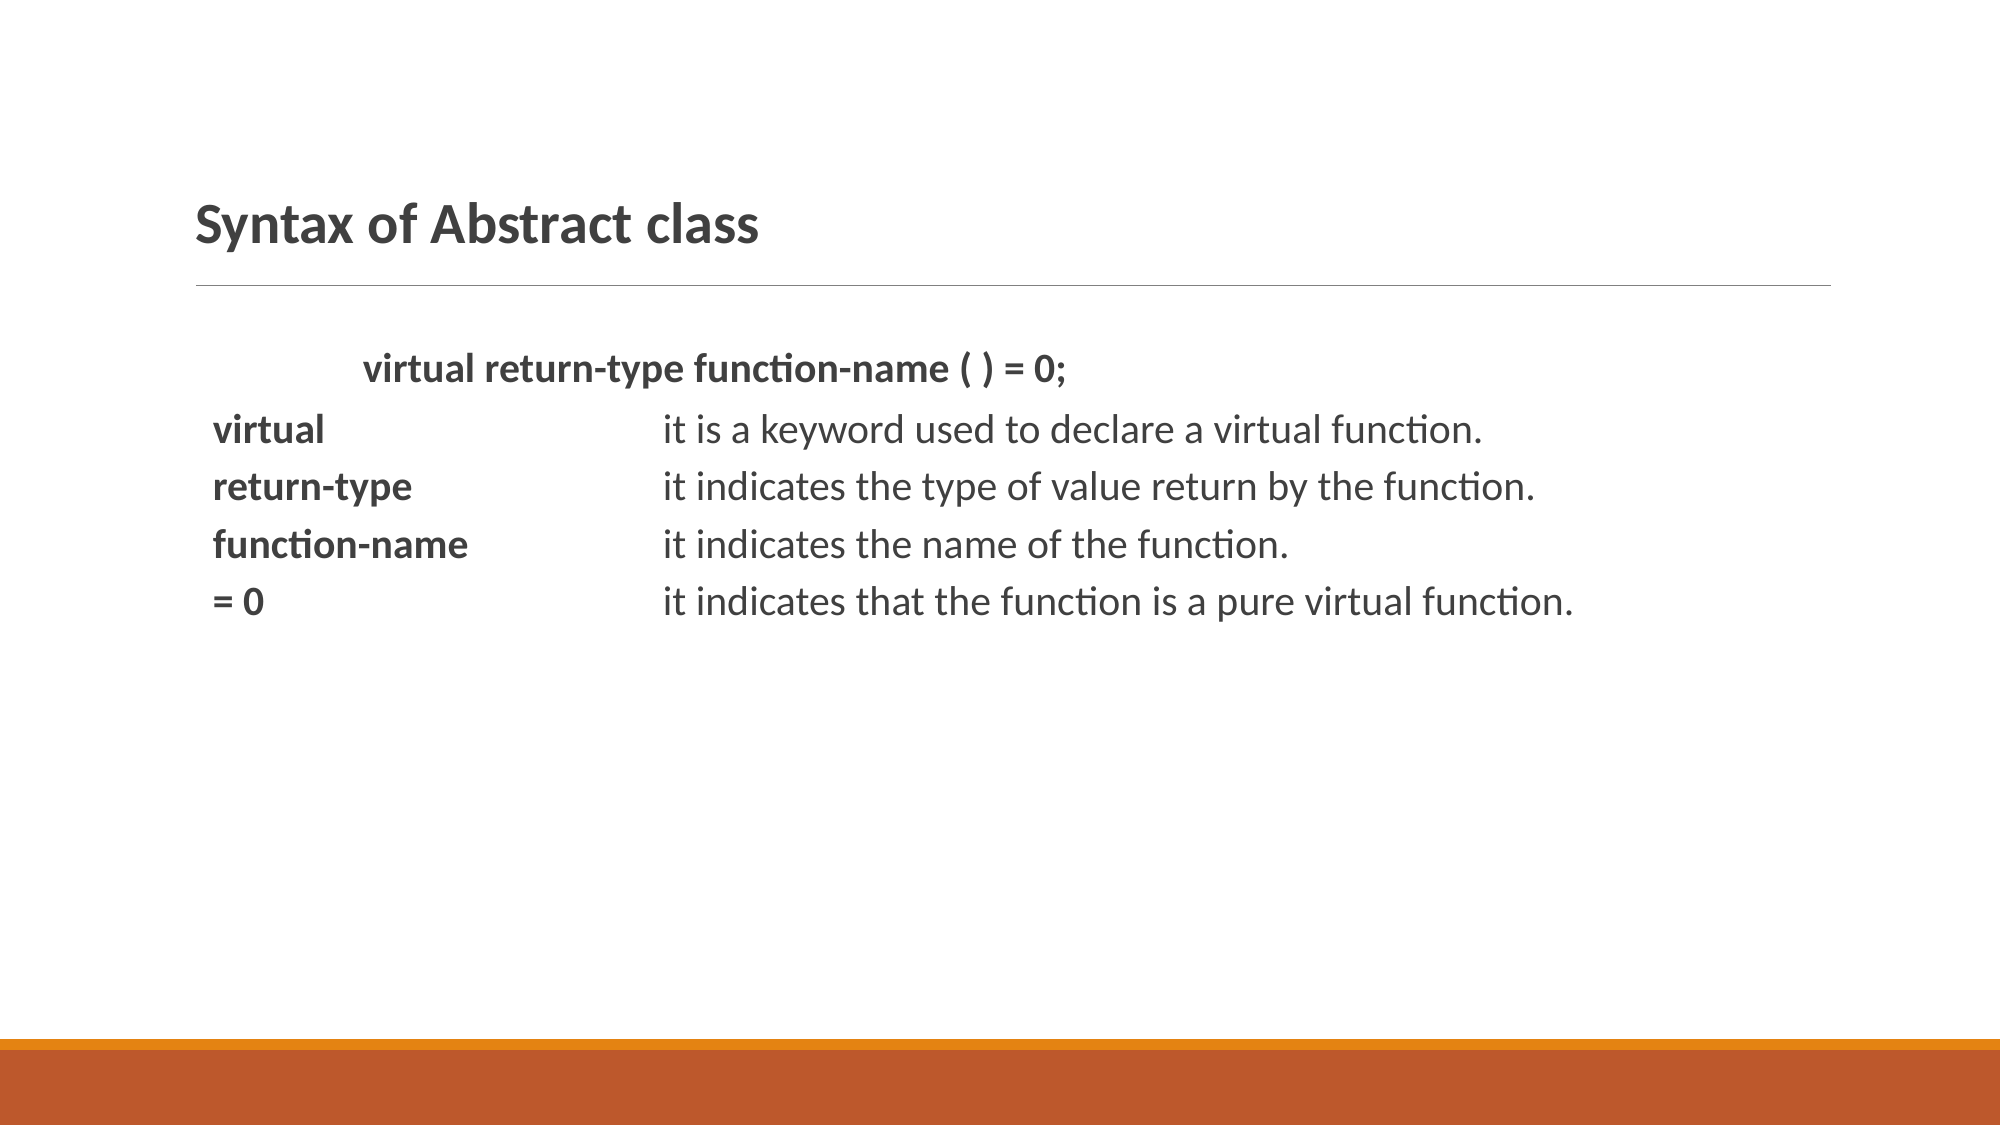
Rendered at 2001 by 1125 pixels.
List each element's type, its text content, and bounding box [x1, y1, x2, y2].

list Syntax of Abstract class virtual return-type function-name ( ) = 0; virtual it is a keyword used to declare a virtual function. return-type it indicates the type of value return by the function. function-name it indicates the name of the function. = 0 it indicates that the function is a pure virtual function. [180, 186, 1830, 963]
